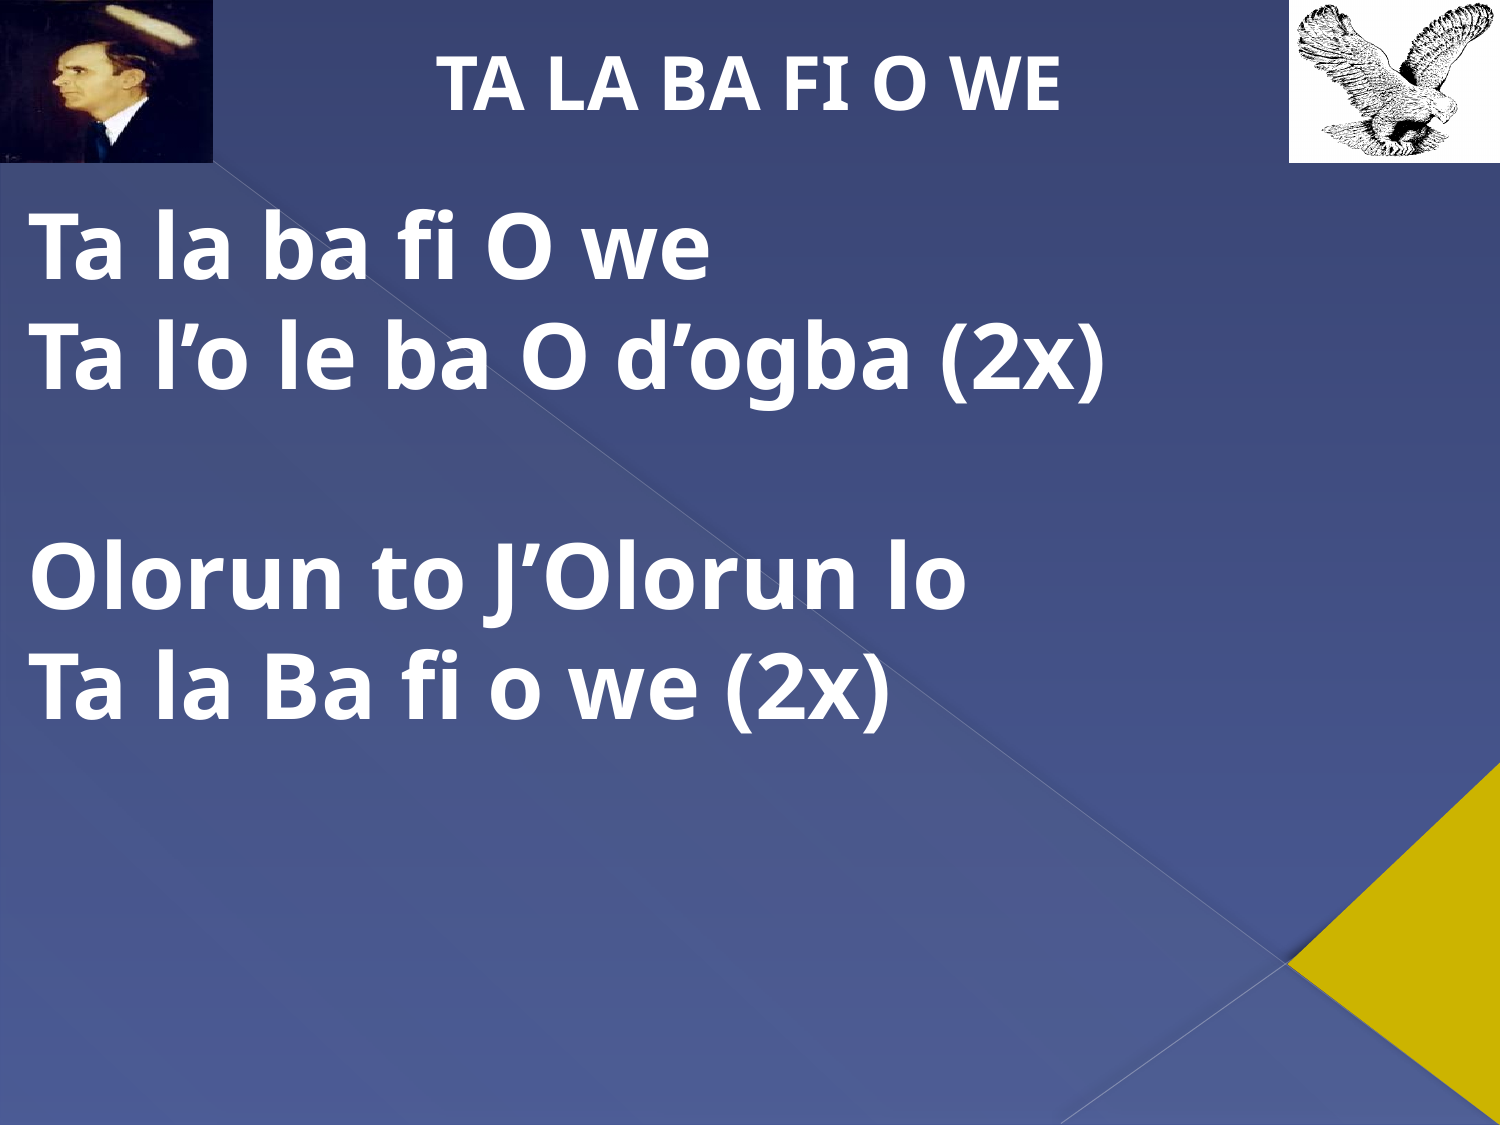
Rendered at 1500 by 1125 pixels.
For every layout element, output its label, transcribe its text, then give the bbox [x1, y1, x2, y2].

picture [1288, 0, 1500, 163]
text_box TA LA BA FI O WE [216, 28, 1279, 133]
text_box [1285, 760, 1500, 1125]
picture [0, 0, 213, 163]
text_box Ta la ba fi O we Ta l’o le ba O d’ogba (2x) Olorun to J’Olorun lo Ta la Ba fi o we (2x) [12, 180, 1488, 745]
